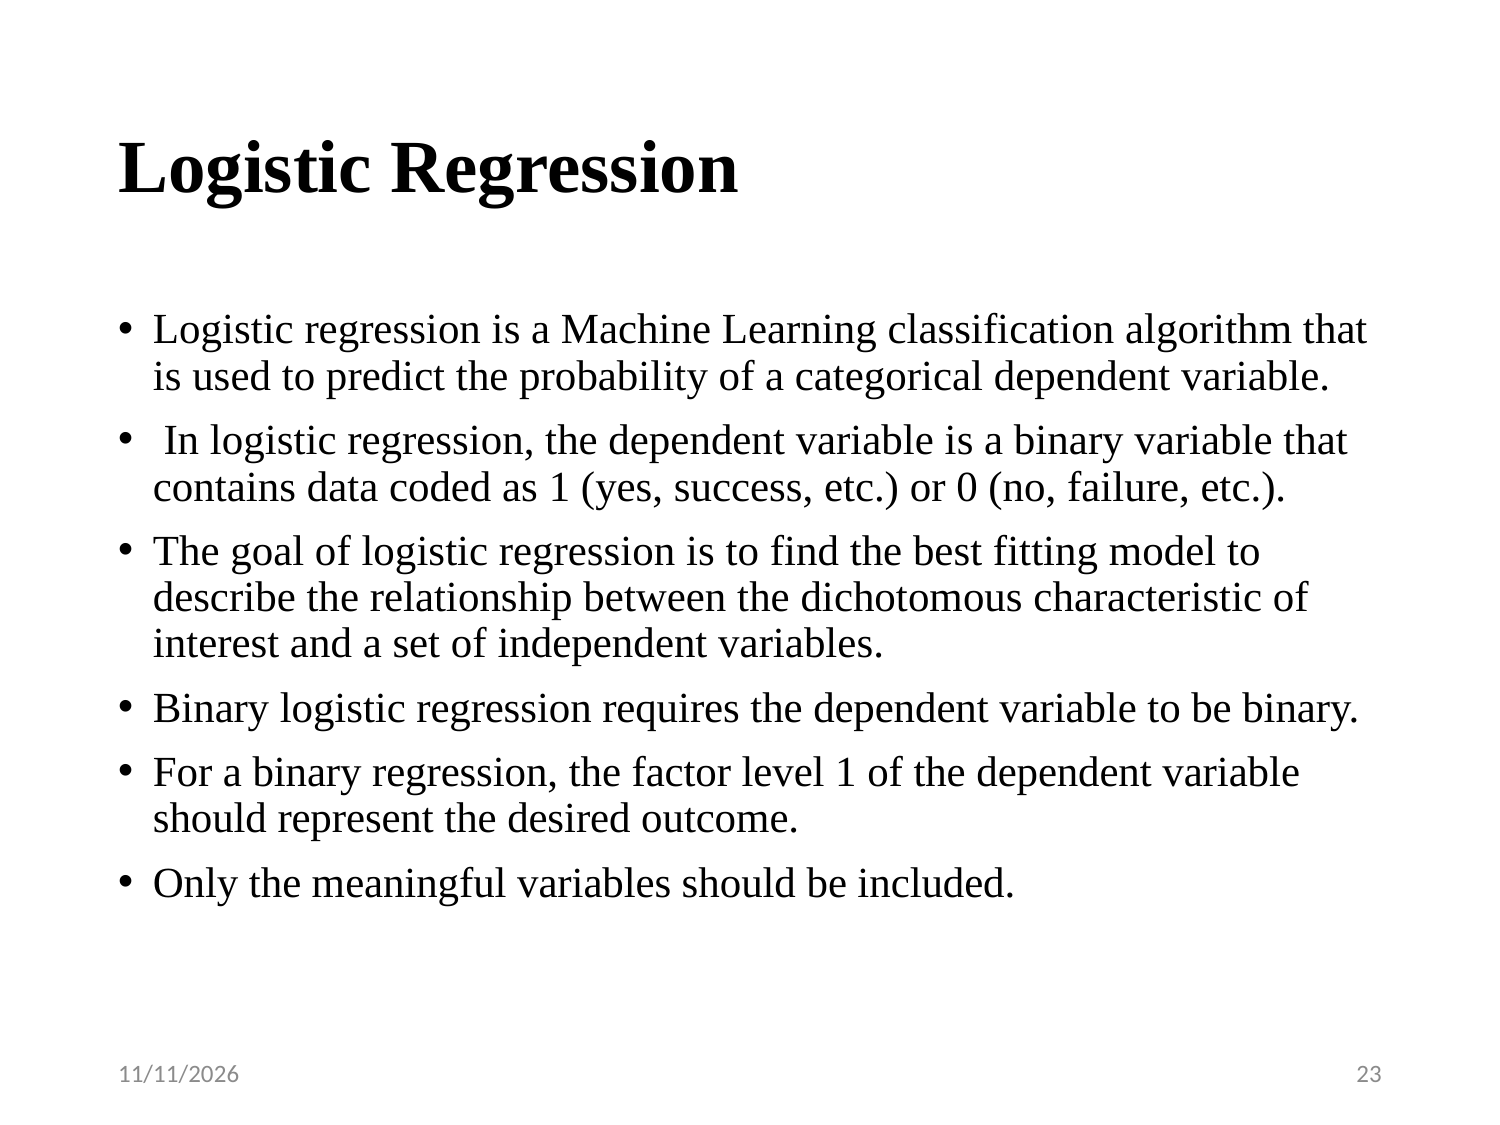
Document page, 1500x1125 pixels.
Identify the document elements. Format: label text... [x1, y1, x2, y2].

slide_number 23 [1059, 1042, 1397, 1103]
list Logistic regression is a Machine Learning classification algorithm that is used to predict the probability of a categorical dependent variable. In logistic regression, the dependent variable is a binary variable that contains data coded as 1 (yes, success, etc.) or 0 (no, failure, etc.). The goal of logistic regression is to find the best fitting model to describe the relationship between the dichotomous characteristic of interest and a set of independent variables. Binary logistic regression requires the dependent variable to be binary. For a binary regression, the factor level 1 of the dependent variable should represent the desired outcome. Only the meaningful variables should be included. [103, 299, 1397, 1014]
title Logistic Regression [103, 59, 1397, 278]
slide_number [103, 1042, 441, 1103]
